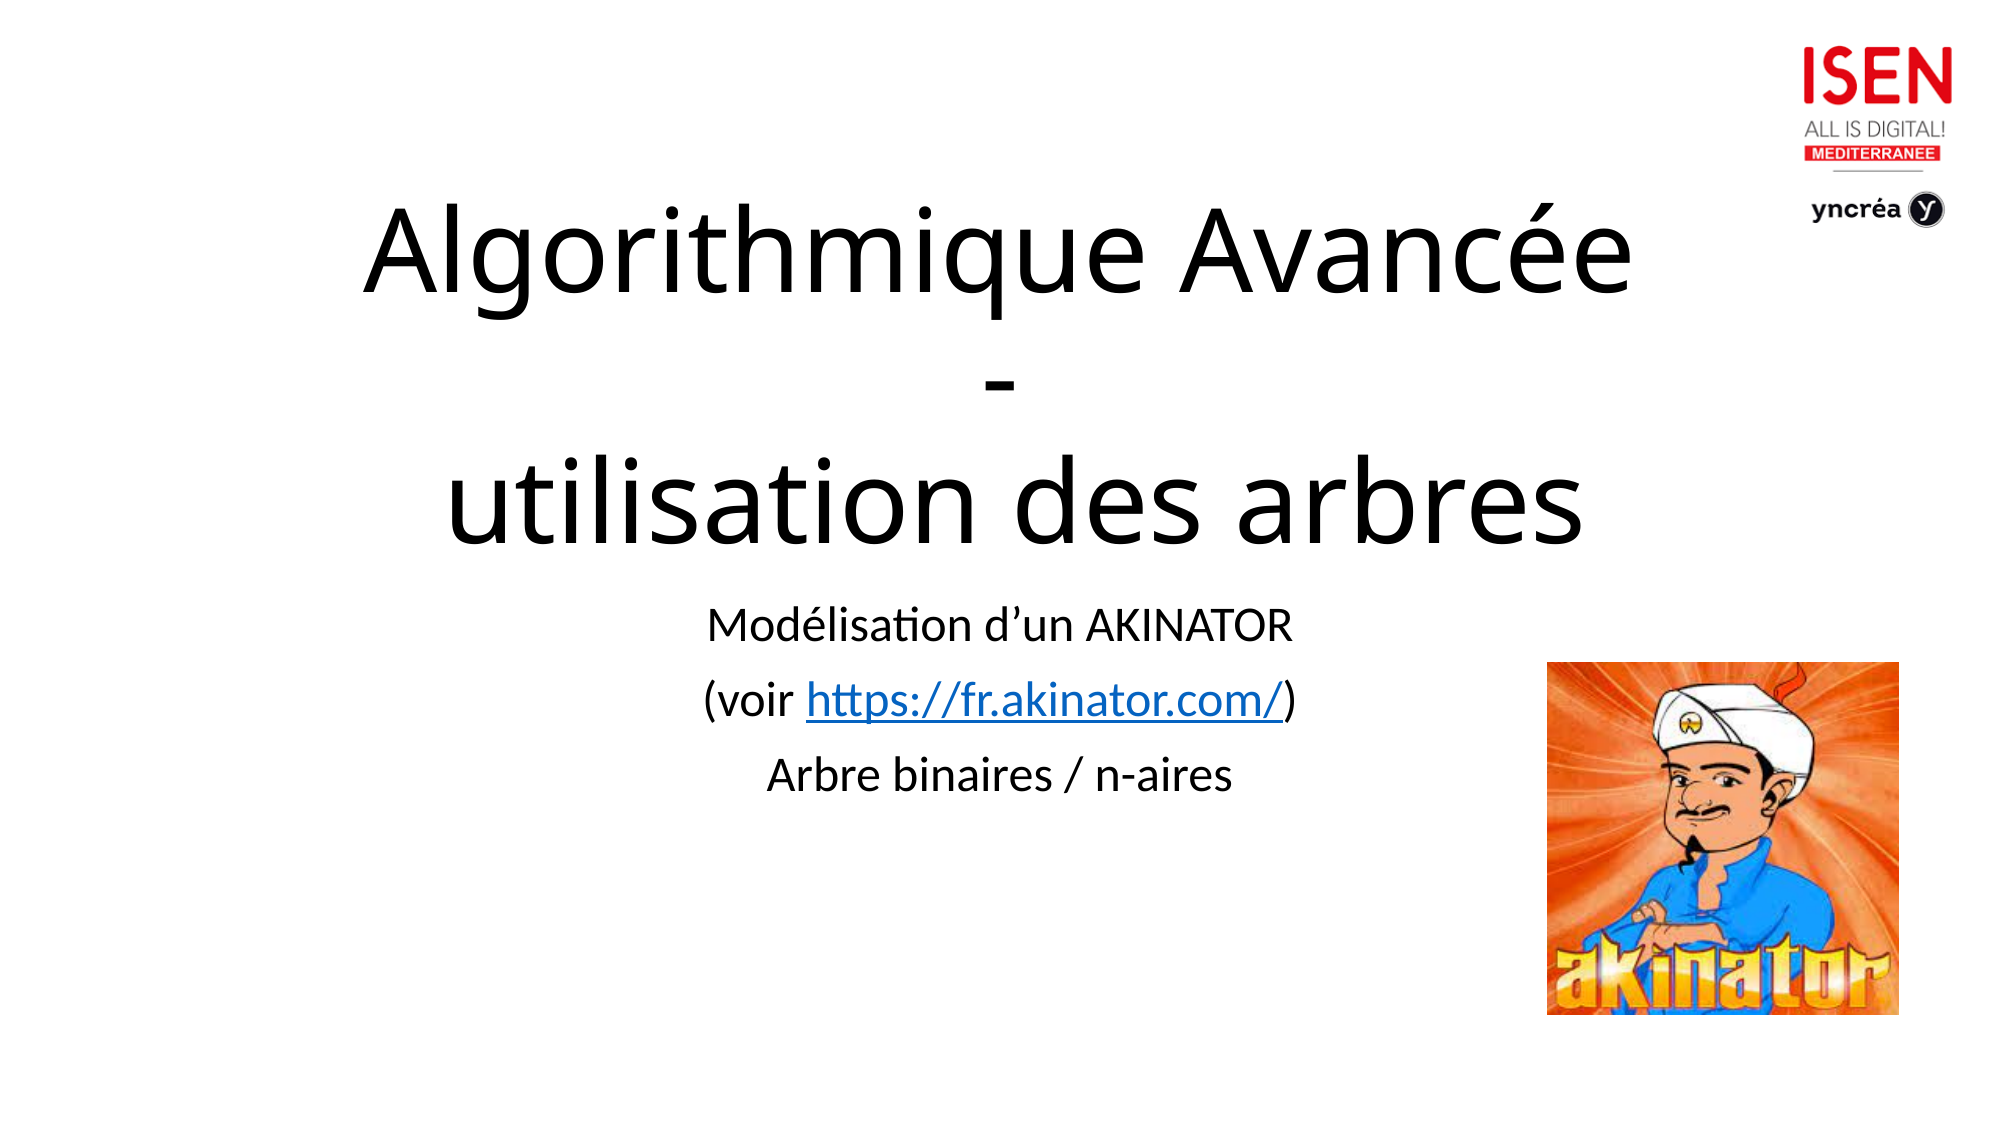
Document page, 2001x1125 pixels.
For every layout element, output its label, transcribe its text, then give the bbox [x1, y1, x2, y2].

subtitle Modélisation d’un AKINATOR (voir https://fr.akinator.com/) Arbre binaires / n-aires [249, 590, 1750, 863]
picture [1762, 18, 1989, 244]
picture [1547, 662, 1899, 1015]
title Algorithmique Avancée - utilisation des arbres [249, 184, 1750, 576]
